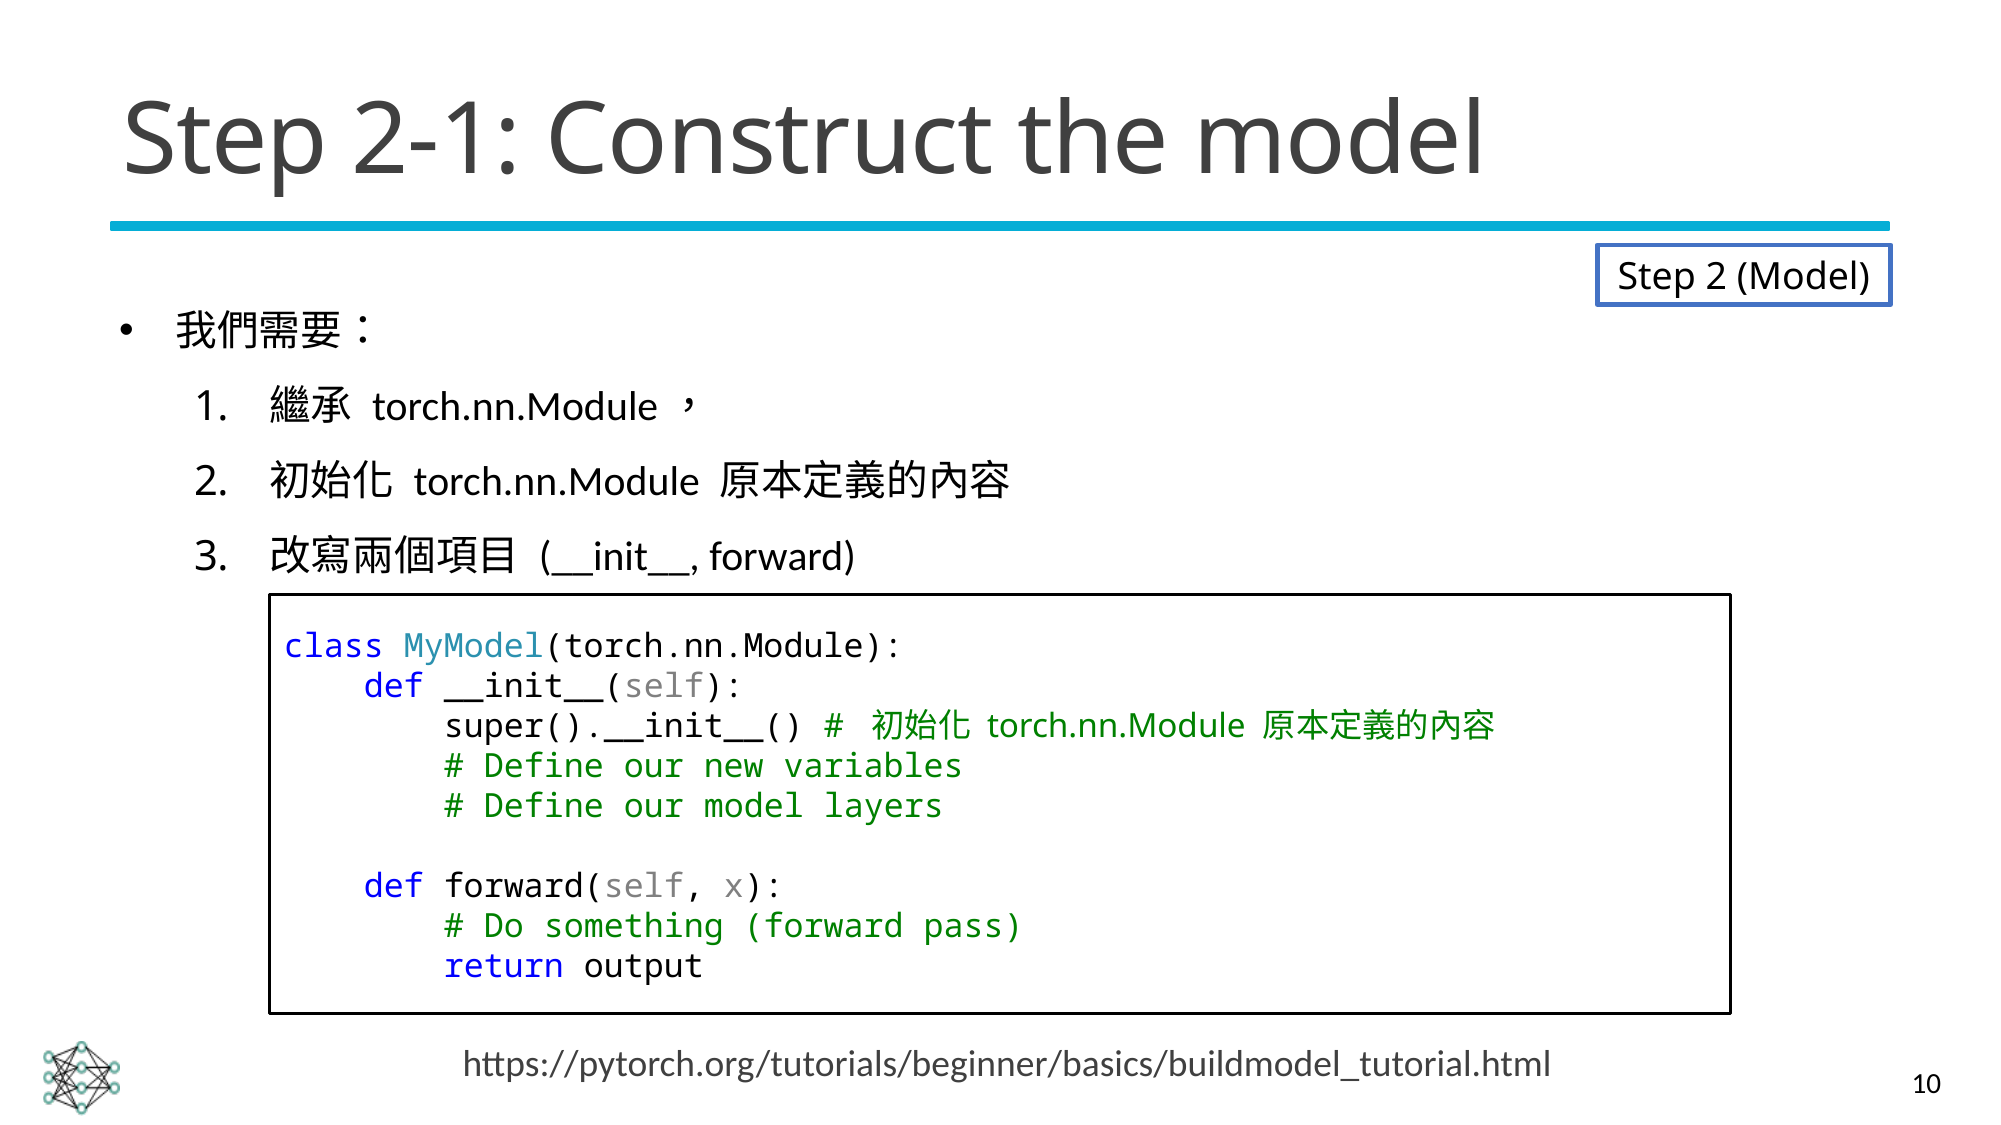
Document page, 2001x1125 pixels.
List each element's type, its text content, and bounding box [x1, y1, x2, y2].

text_box Step 2 (Model) [1597, 244, 1891, 271]
picture [43, 1041, 120, 1116]
list https://pytorch.org/tutorials/beginner/basics/buildmodel_tutorial.html [421, 1036, 1579, 1097]
slide_number 10 [1740, 1052, 1957, 1113]
text_box 我們需要： 繼承 torch.nn.Module， 初始化 torch.nn.Module 原本定義的內容 改寫兩個項目 (__init__, forward) [104, 271, 1896, 587]
title Step 2-1: Construct the model [107, 58, 1899, 228]
text_box class MyModel(torch.nn.Module): def __init__(self): super().__init__() # 初始化 torch.nn.Module 原本定義的內容 # Define our new variables # Define our model layers def forward(self, x): # Do something (forward pass) return output [268, 593, 1732, 1015]
